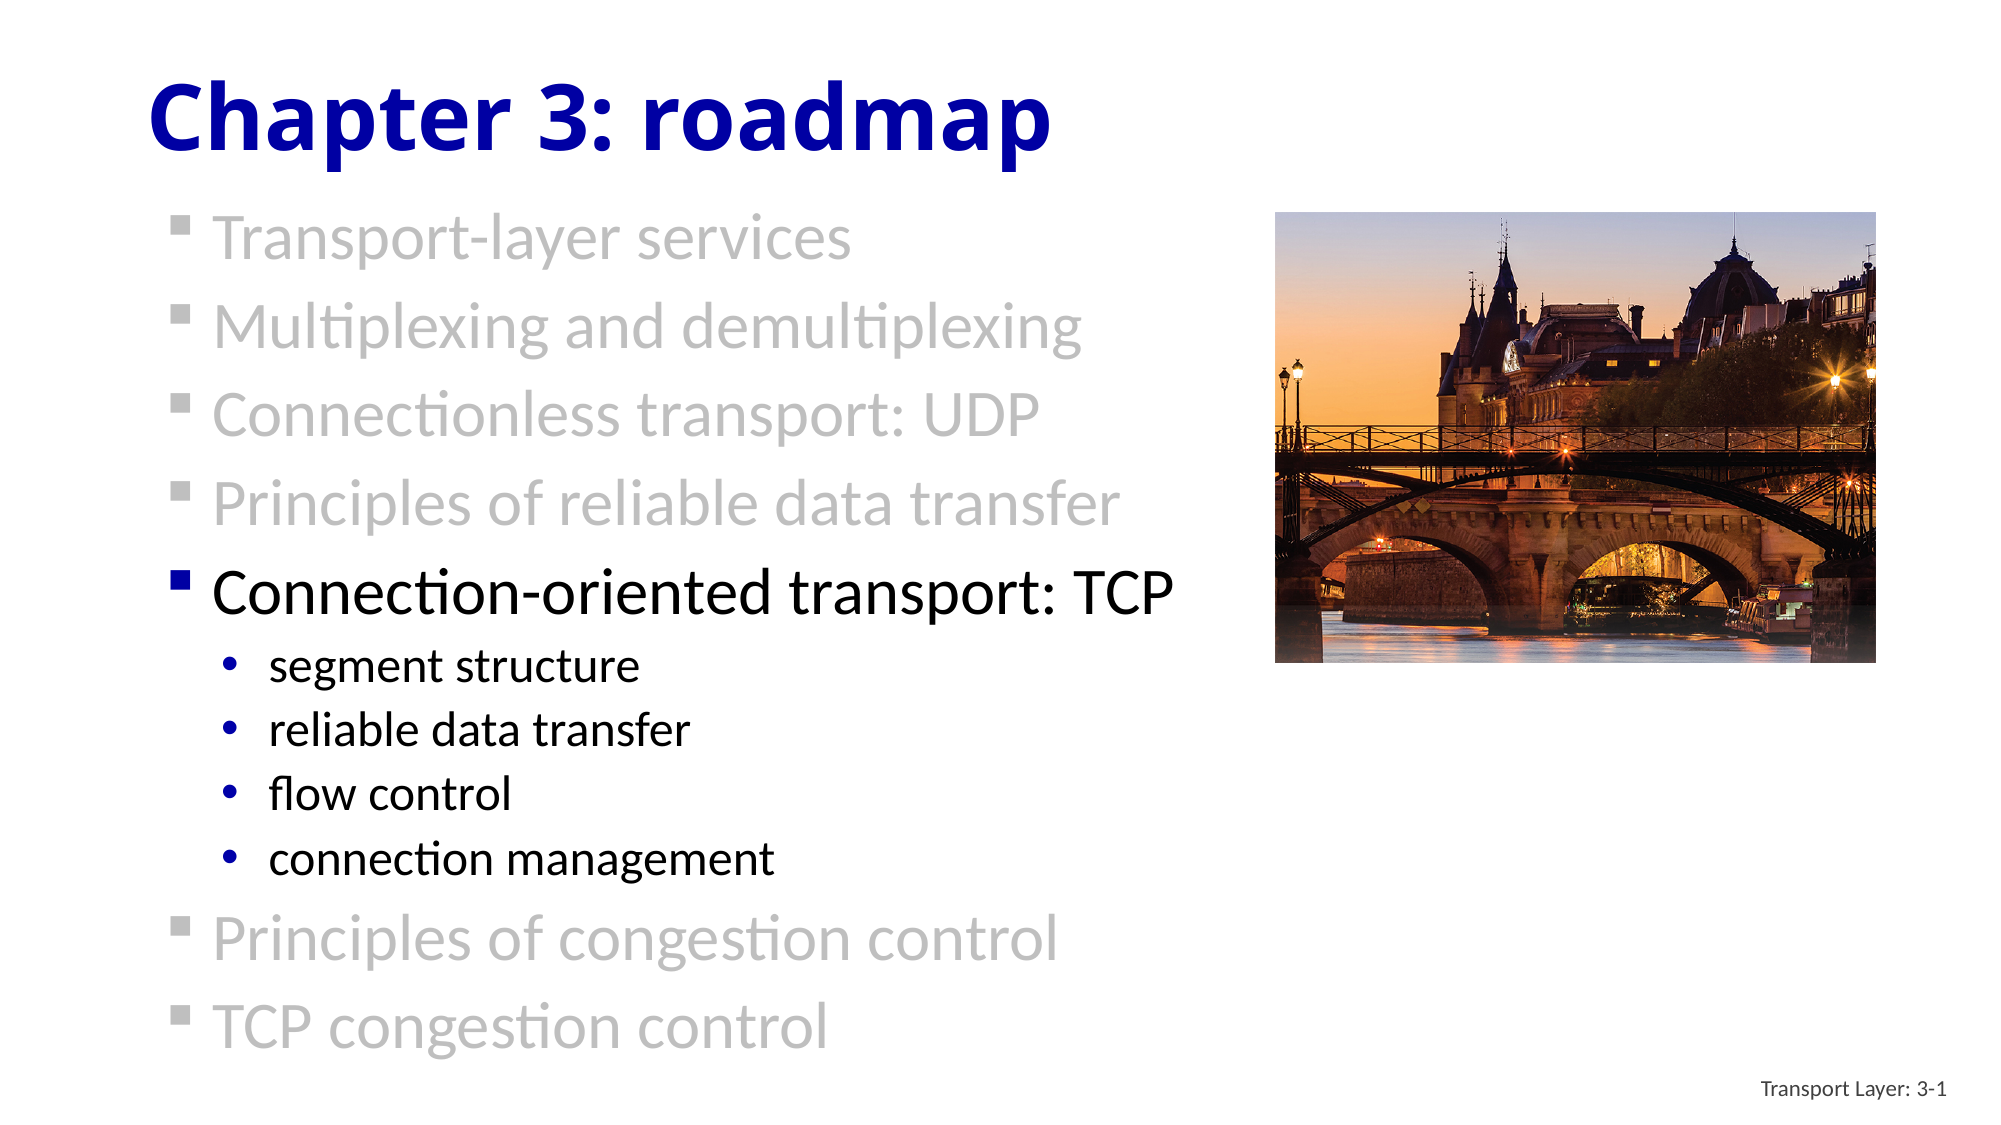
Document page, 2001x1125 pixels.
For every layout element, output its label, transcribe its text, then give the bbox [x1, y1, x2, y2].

list Transport-layer services Multiplexing and demultiplexing Connectionless transport: UDP Principles of reliable data transfer Connection-oriented transport: TCP segment structure reliable data transfer flow control connection management Principles of congestion control TCP congestion control [131, 194, 1217, 1117]
picture [1275, 212, 1876, 663]
slide_number Transport Layer: 3-1 [1512, 1056, 1963, 1117]
title Chapter 3: roadmap [131, 47, 1856, 195]
